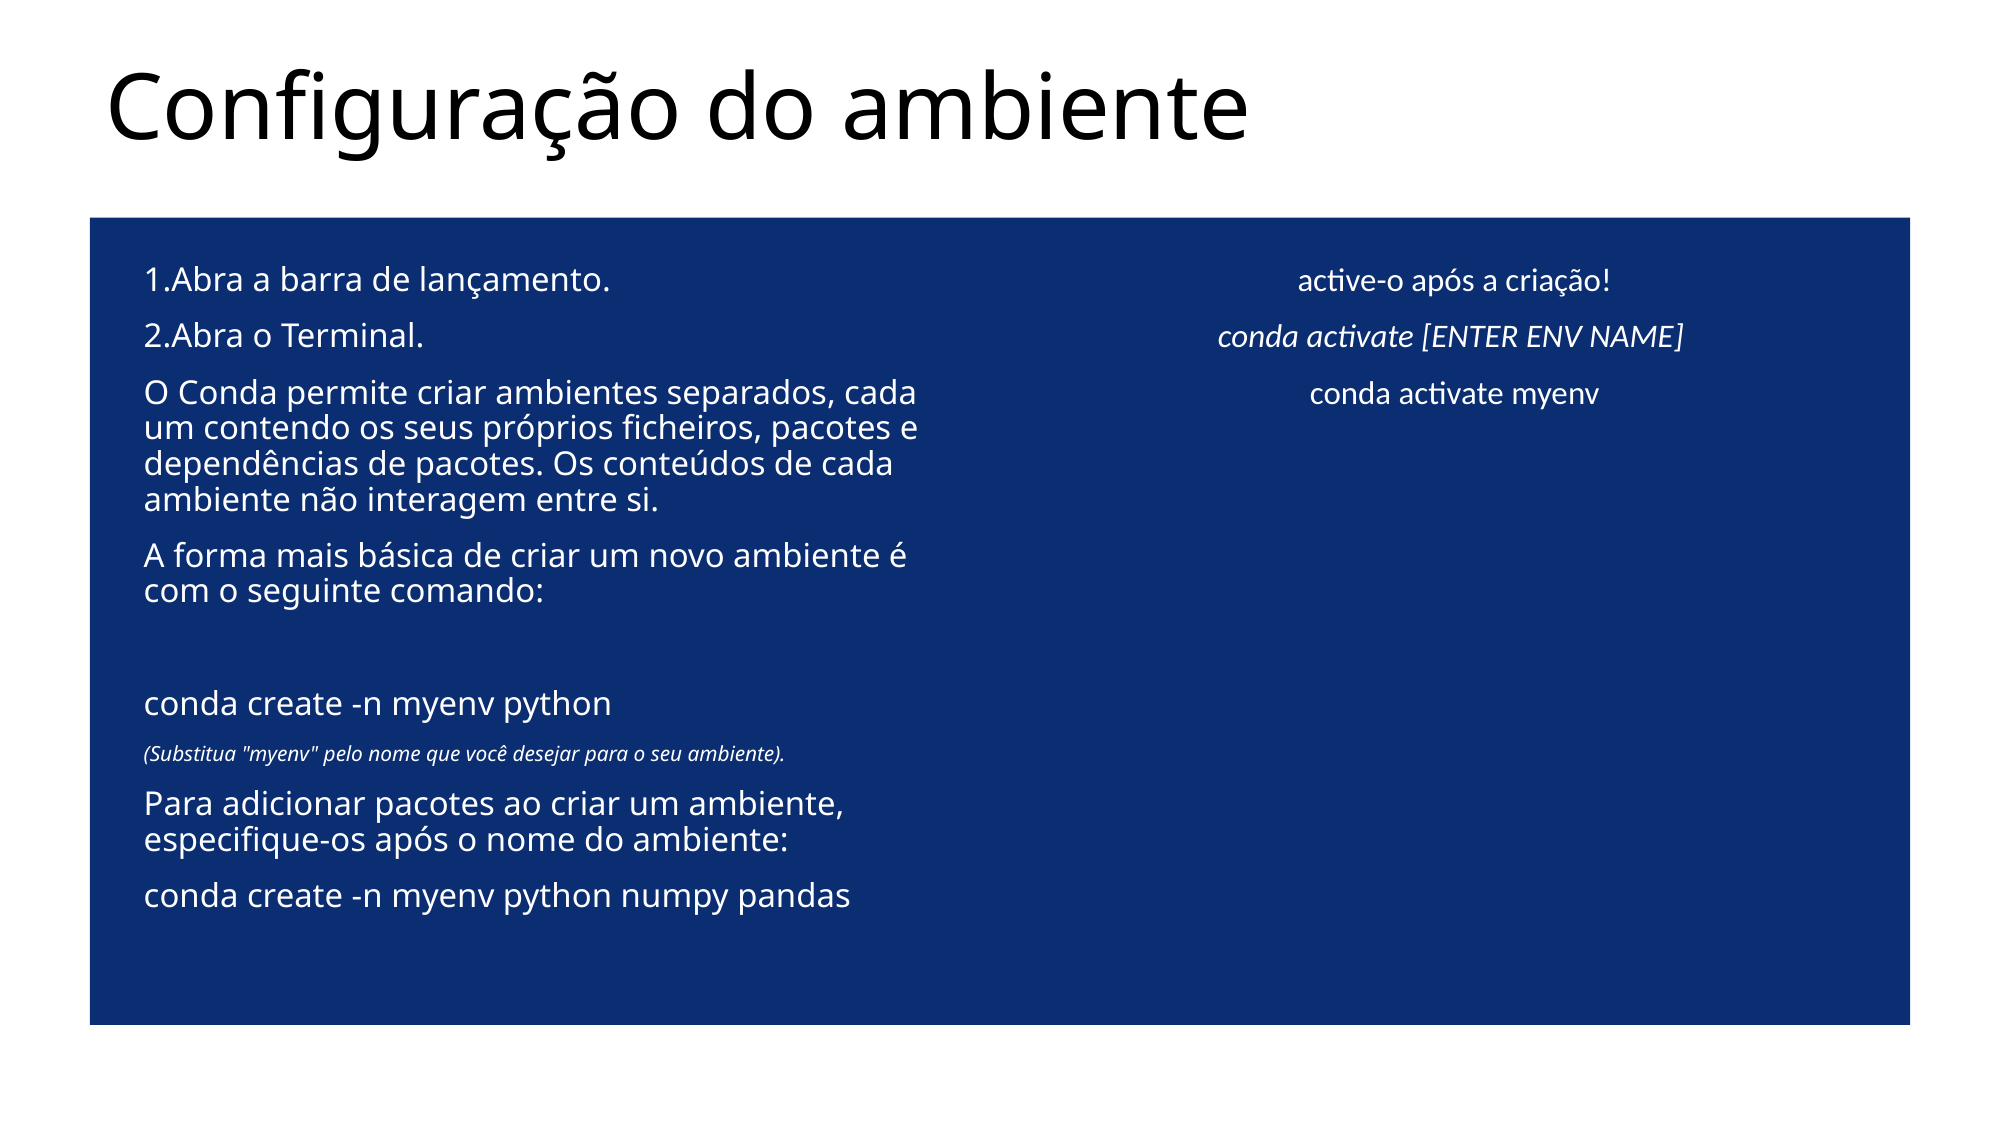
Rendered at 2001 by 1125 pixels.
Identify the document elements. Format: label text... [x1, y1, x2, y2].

text_box Abra a barra de lançamento. Abra o Terminal. O Conda permite criar ambientes separados, cada um contendo os seus próprios ficheiros, pacotes e dependências de pacotes. Os conteúdos de cada ambiente não interagem entre si. A forma mais básica de criar um novo ambiente é com o seguinte comando: conda create -n myenv python (Substitua "myenv" pelo nome que você desejar para o seu ambiente). Para adicionar pacotes ao criar um ambiente, especifique-os após o nome do ambiente: conda create -n myenv python numpy pandas [89, 217, 1000, 1025]
title Configuração do ambiente [90, 39, 1910, 181]
list active-o após a criação! conda activate [ENTER ENV NAME] conda activate myenv [1000, 217, 1911, 1025]
